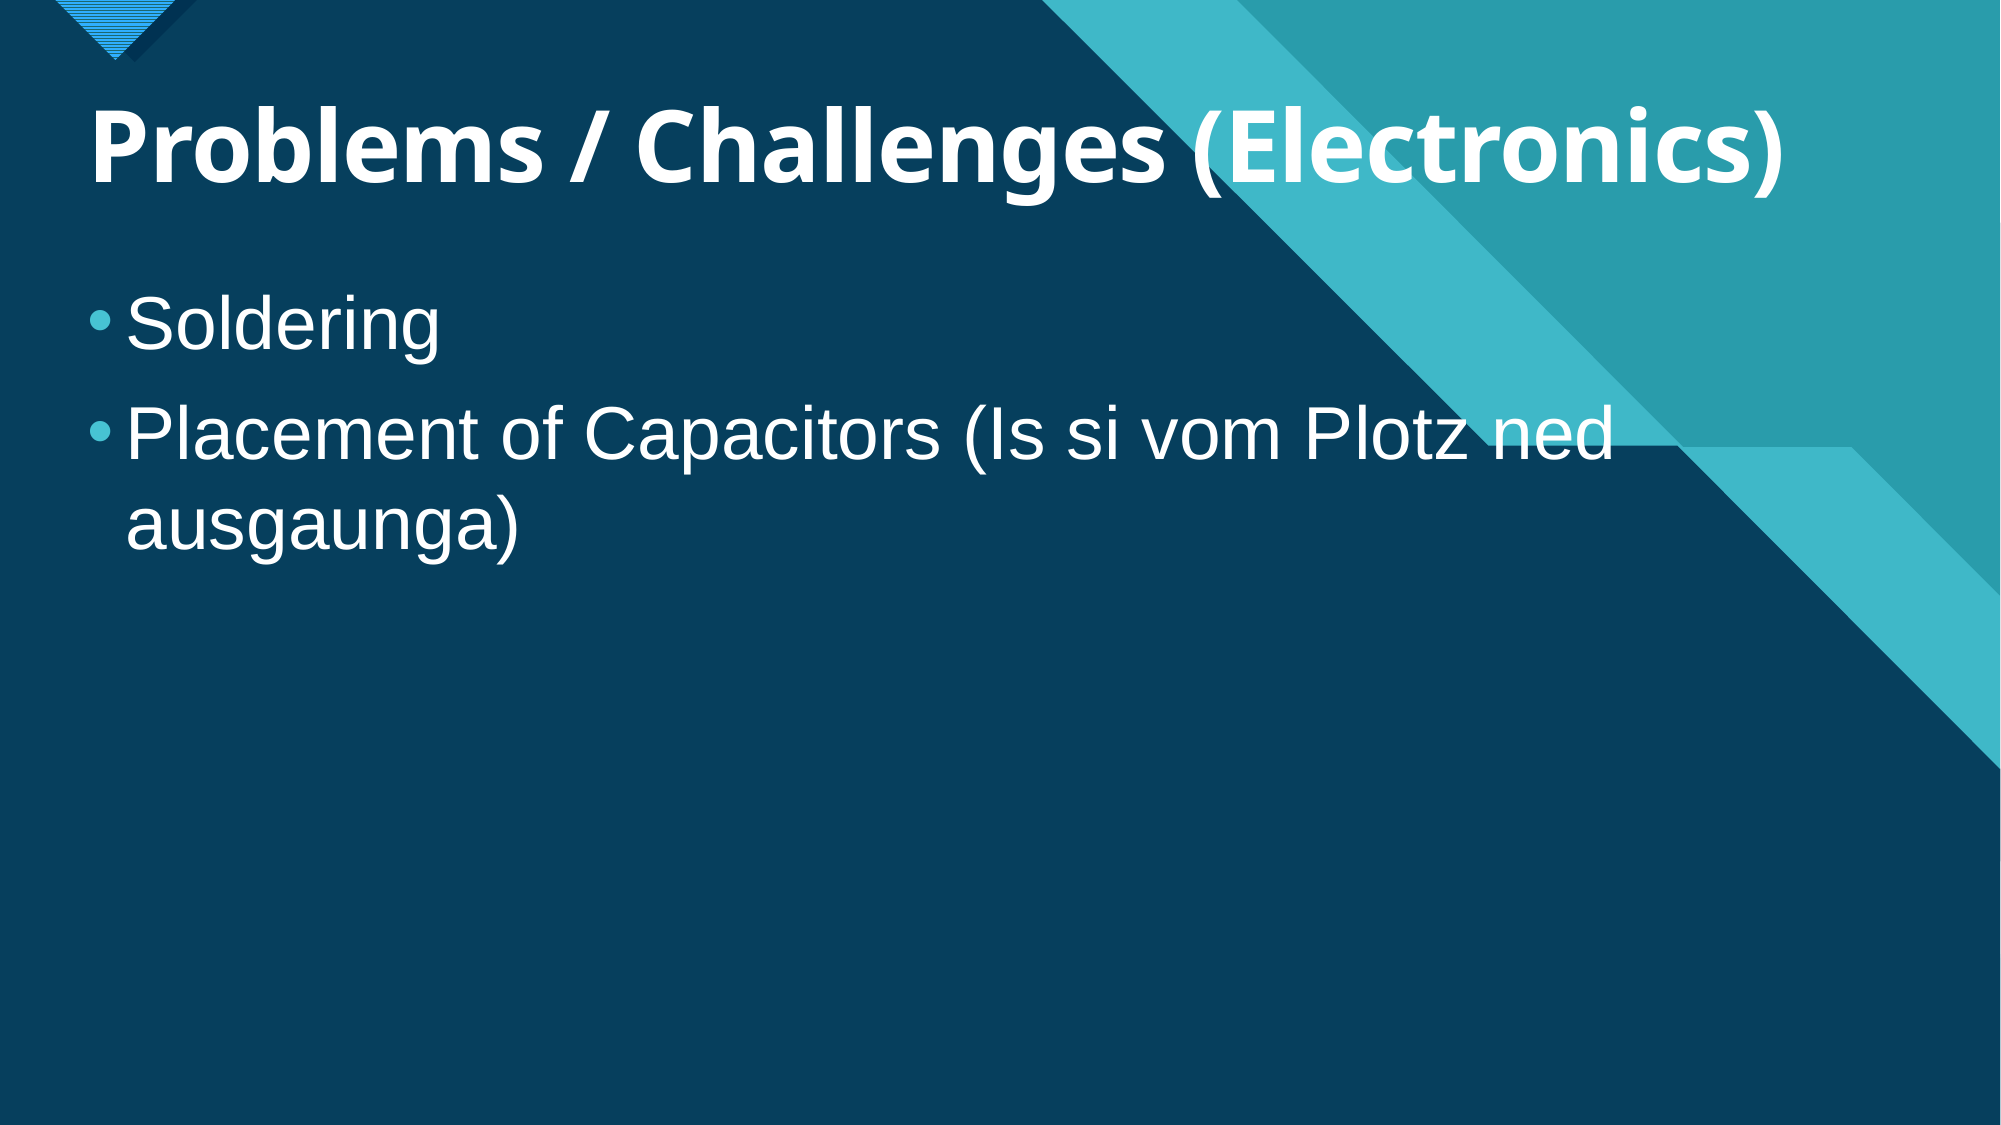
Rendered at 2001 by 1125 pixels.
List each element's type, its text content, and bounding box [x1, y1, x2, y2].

list Soldering Placement of Capacitors (Is si vom Plotz ned ausgaunga) [72, 266, 1808, 939]
title Problems / Challenges (Electronics) [72, 89, 1913, 214]
